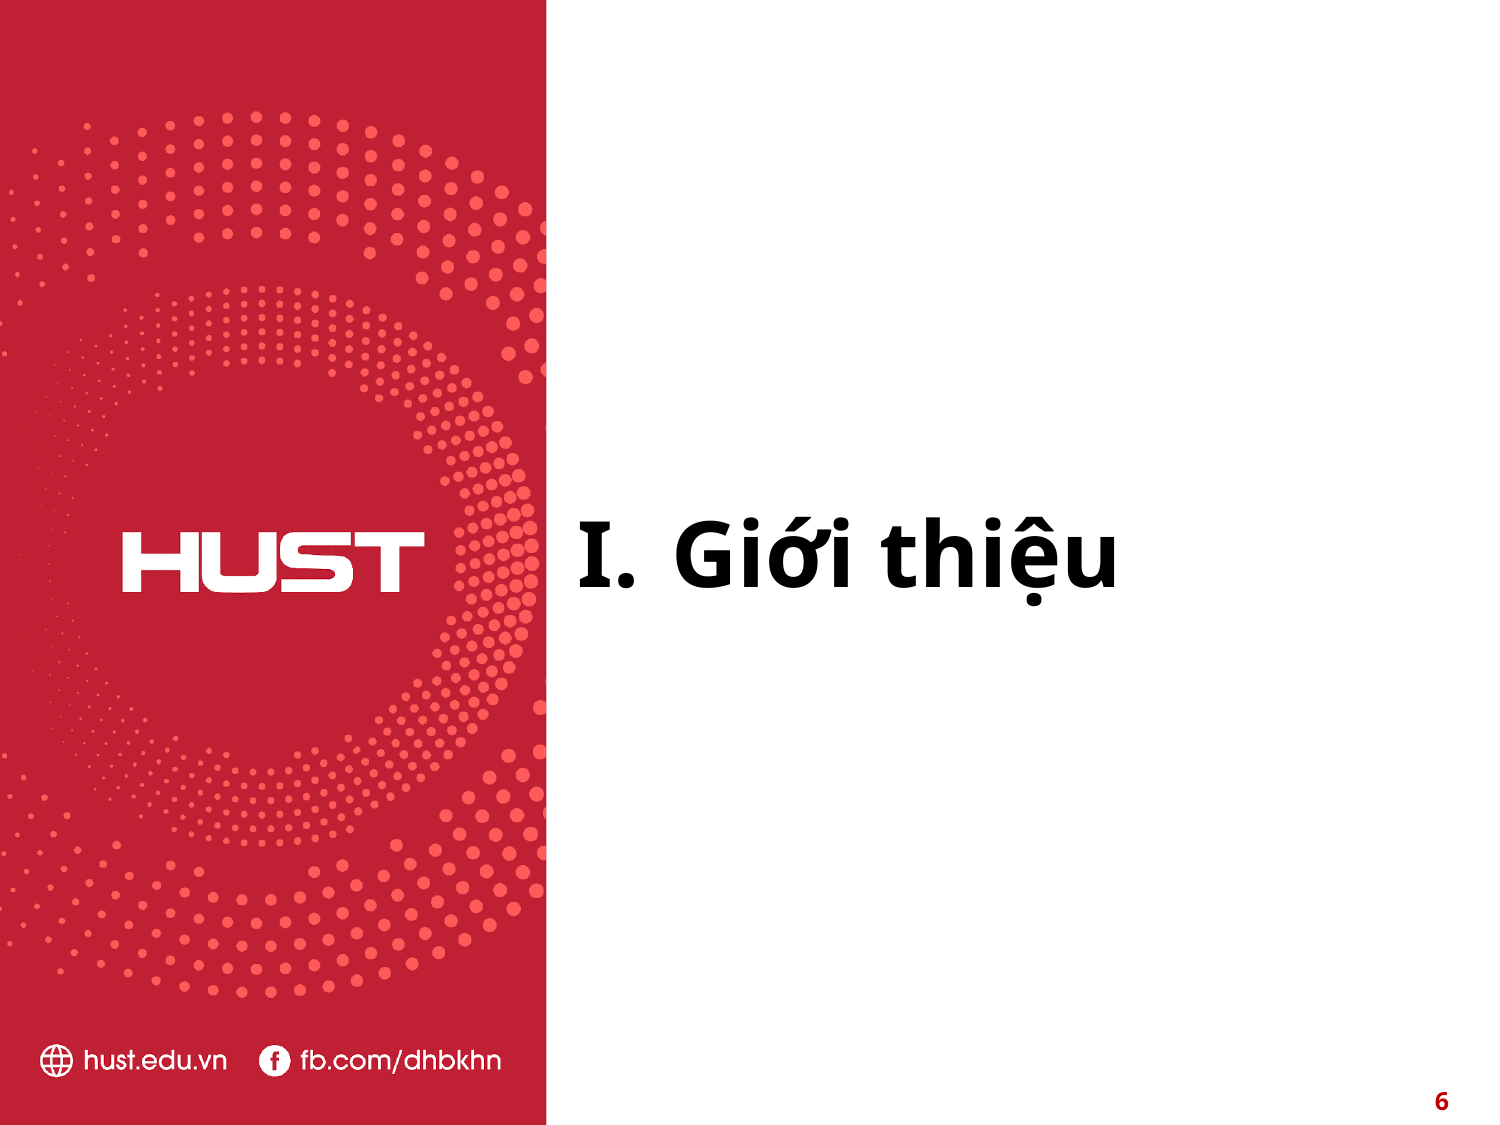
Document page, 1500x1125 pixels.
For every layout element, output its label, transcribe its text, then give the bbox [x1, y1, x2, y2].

slide_number 6 [1126, 1078, 1464, 1125]
picture [0, 0, 1500, 1125]
title Giới thiệu [562, 500, 1448, 625]
